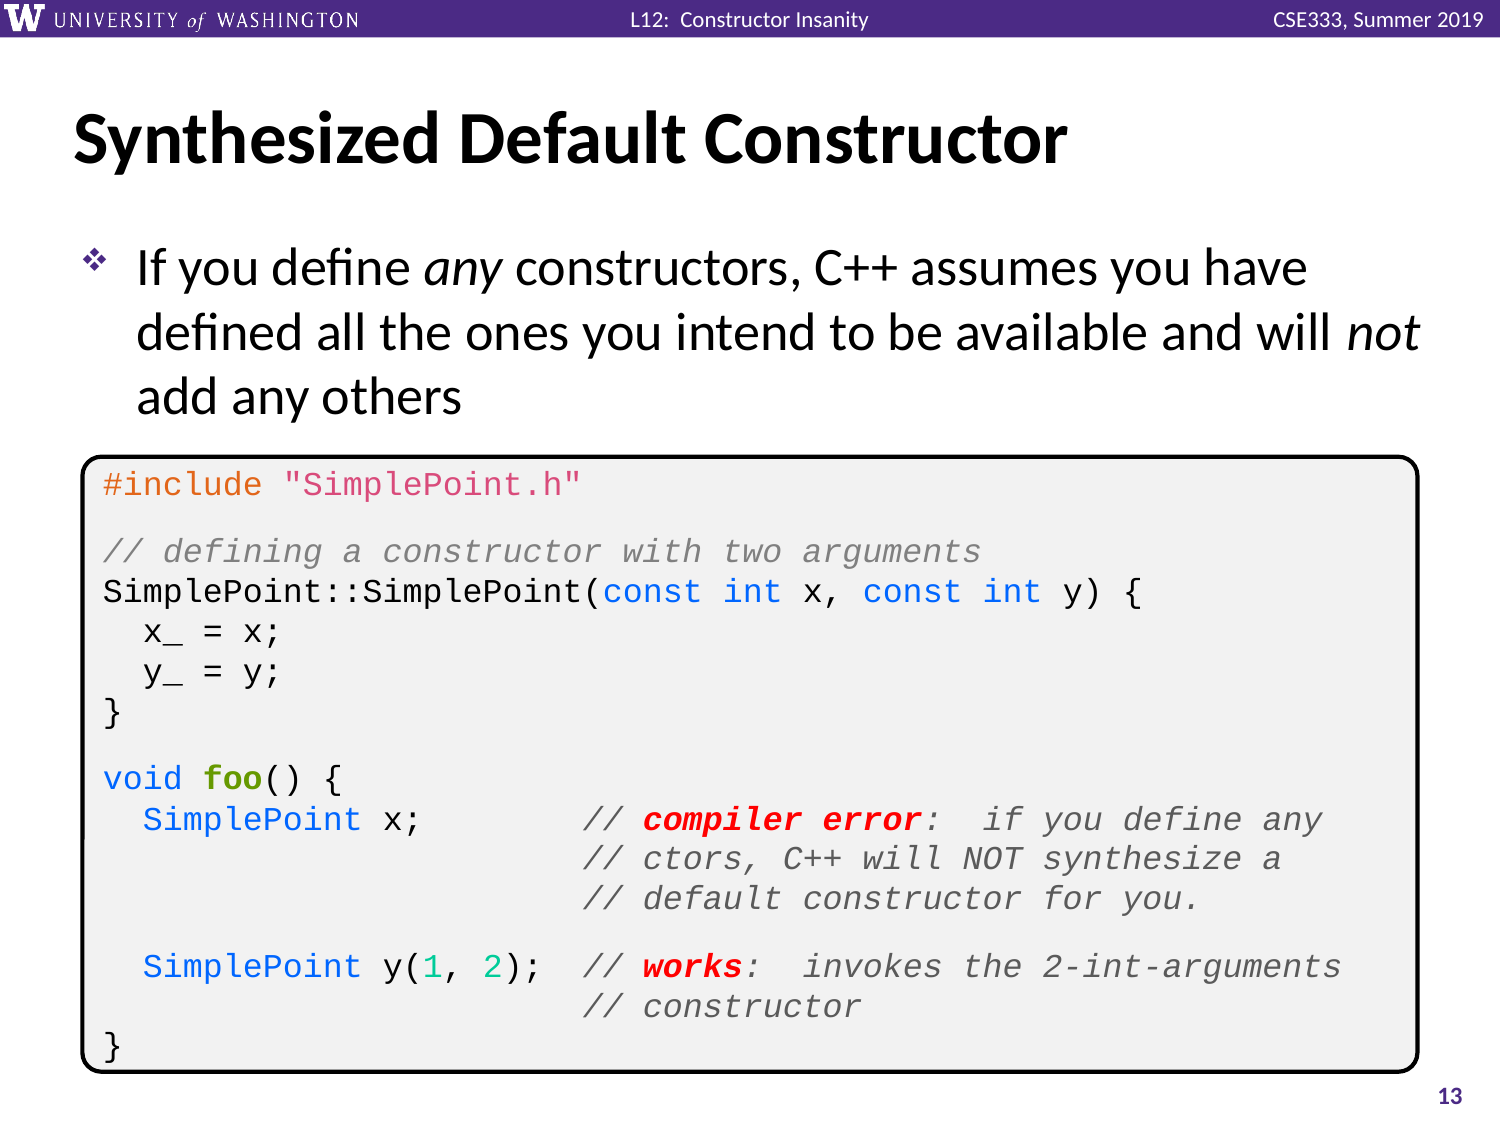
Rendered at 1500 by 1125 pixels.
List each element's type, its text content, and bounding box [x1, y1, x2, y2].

list If you define any constructors, C++ assumes you have defined all the ones you intend to be available and will not add any others [64, 223, 1438, 1040]
text_box #include "SimplePoint.h" // defining a constructor with two arguments SimplePoint::SimplePoint(const int x, const int y) { x_ = x; y_ = y; } void foo() { SimplePoint x; // compiler error: if you define any // ctors, C++ will NOT synthesize a // default constructor for you. SimplePoint y(1, 2); // works: invokes the 2-int-arguments // constructor } [82, 456, 1418, 1072]
slide_number 13 [1400, 1065, 1500, 1125]
title Synthesized Default Constructor [58, 71, 1438, 197]
picture [4, 4, 358, 32]
